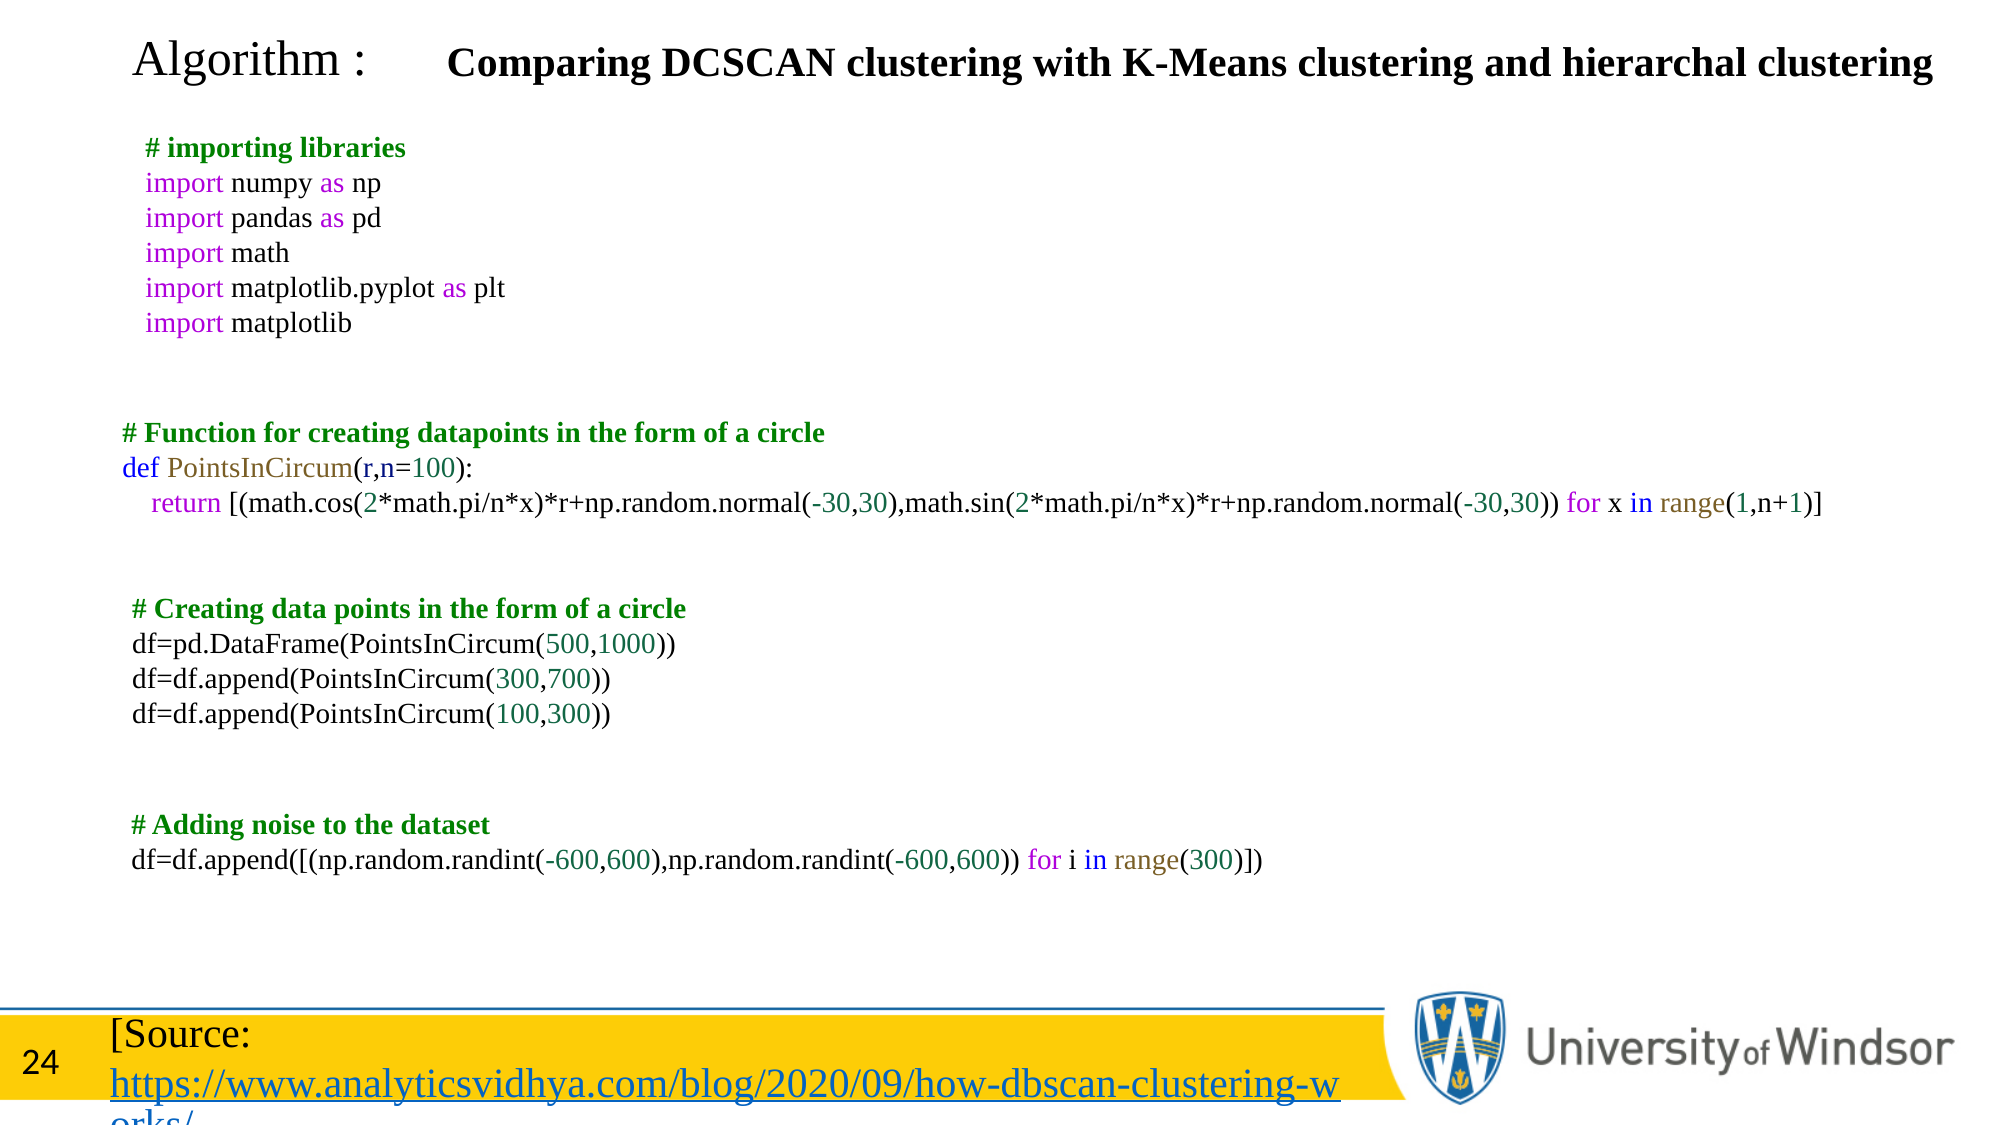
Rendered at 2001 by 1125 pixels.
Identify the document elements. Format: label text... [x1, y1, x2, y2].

text_box # importing libraries import numpy as np import pandas as pd import math import matplotlib.pyplot as plt import matplotlib [130, 120, 521, 346]
picture [0, 974, 2000, 1125]
text_box Algorithm : [117, 17, 395, 93]
slide_number 24 [6, 1029, 457, 1090]
text_box Comparing DCSCAN clustering with K-Means clustering and hierarchal clustering [431, 27, 1950, 93]
text_box # Adding noise to the dataset df=df.append([(np.random.randint(-600,600),np.random.randint(-600,600)) for i in range(300)]) [116, 798, 1278, 918]
text_box [Source:https://www.analyticsvidhya.com/blog/2020/09/how-dbscan-clustering-works/] [94, 998, 1360, 1125]
text_box # Creating data points in the form of a circle df=pd.DataFrame(PointsInCircum(500,1000)) df=df.append(PointsInCircum(300,700)) df=df.append(PointsInCircum(100,300)) [117, 582, 703, 782]
text_box # Function for creating datapoints in the form of a circle def PointsInCircum(r,n=100): return [(math.cos(2*math.pi/n*x)*r+np.random.normal(-30,30),math.sin(2*math.pi/n*x)*r+np.random.normal(-30,30)) for x in range(1,n+1)] [107, 405, 1838, 561]
